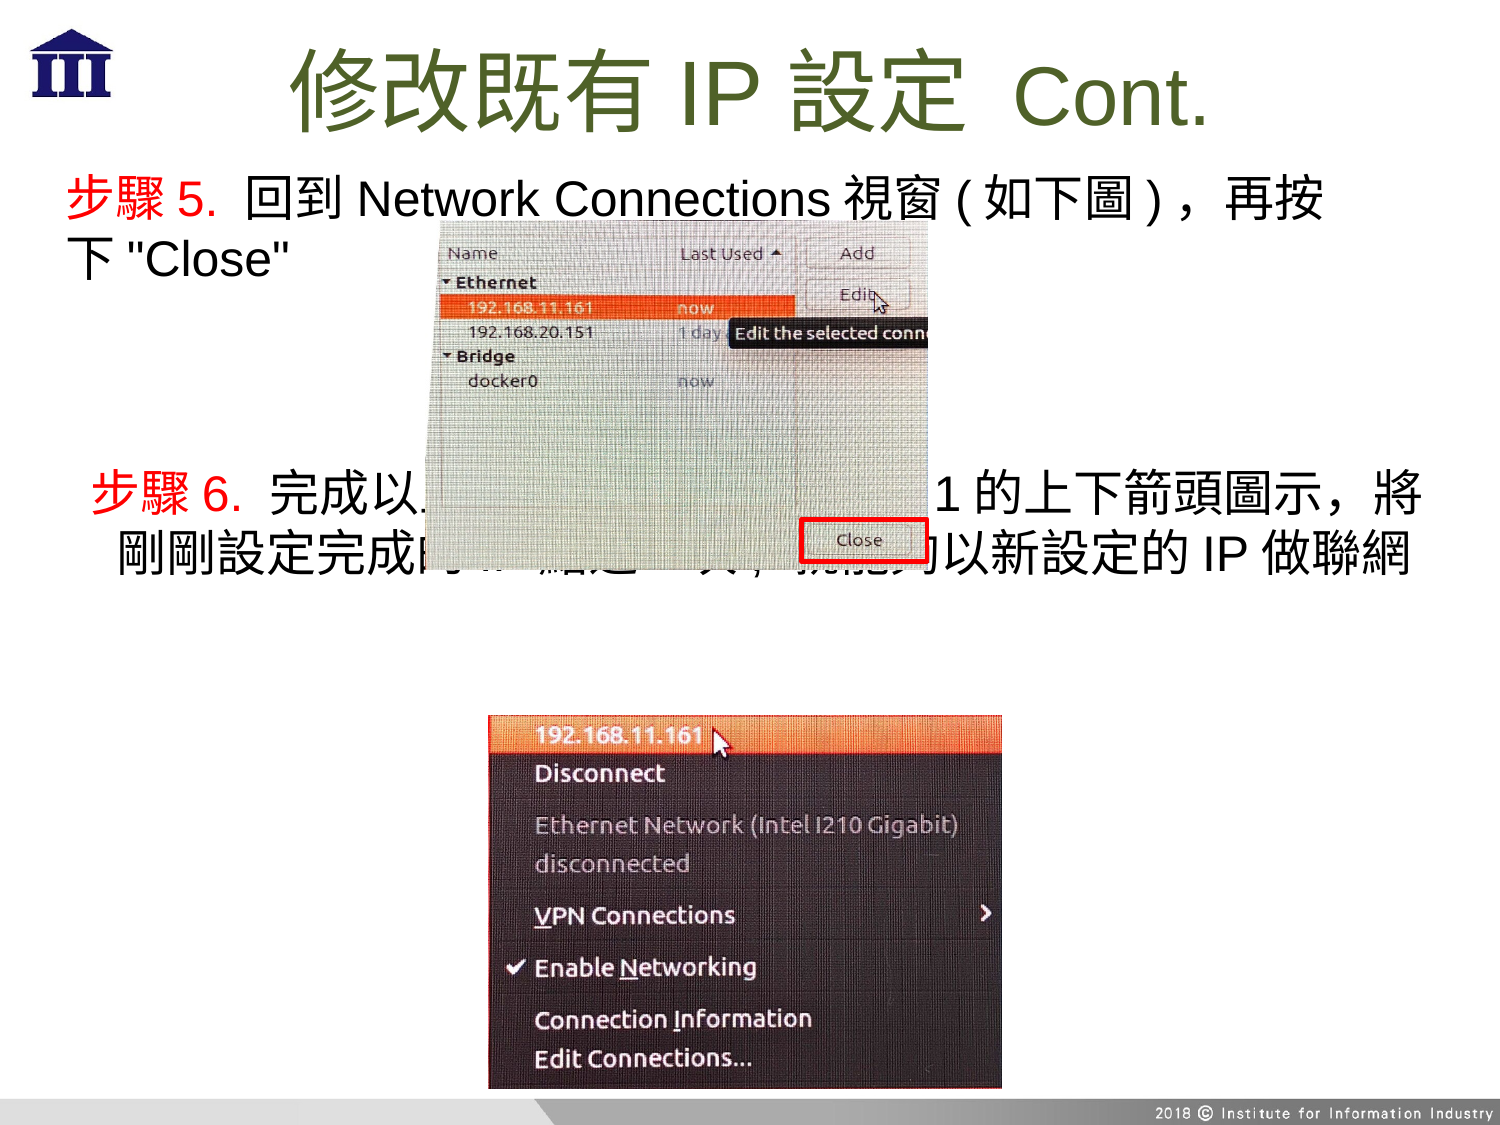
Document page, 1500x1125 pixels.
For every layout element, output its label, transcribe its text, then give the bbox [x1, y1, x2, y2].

text_box 步驟5. 回到Network Connections視窗(如下圖)，再按下"Close" 步驟6. 完成以上步驟後, 再點選步驟1的上下箭頭圖示，將剛剛設定完成的IP點選一次, 就能夠以新設定的IP做聯網 [50, 159, 1487, 902]
text_box 修改既有IP設定 Cont. [75, 0, 1425, 159]
picture [0, 0, 1500, 1125]
picture [424, 220, 929, 570]
